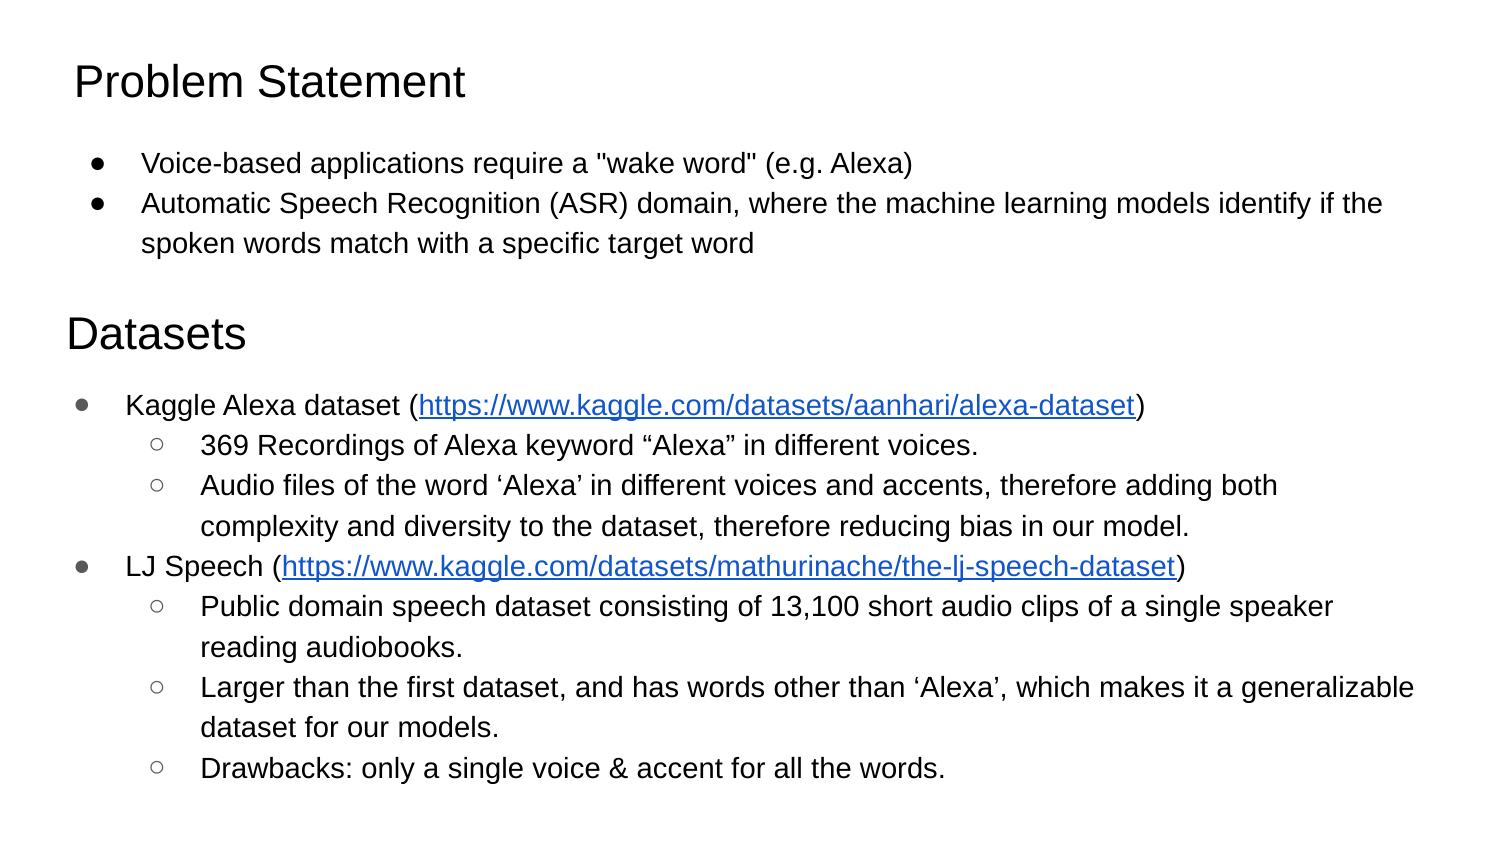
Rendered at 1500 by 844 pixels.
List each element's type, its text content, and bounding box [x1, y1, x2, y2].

title Datasets [51, 280, 1449, 375]
list Kaggle Alexa dataset (https://www.kaggle.com/datasets/aanhari/alexa-dataset) 369 Recordings of Alexa keyword “Alexa” in different voices. Audio files of the word ‘Alexa’ in different voices and accents, therefore adding both complexity and diversity to the dataset, therefore reducing bias in our model. LJ Speech (https://www.kaggle.com/datasets/mathurinache/the-lj-speech-dataset) Public domain speech dataset consisting of 13,100 short audio clips of a single speaker reading audiobooks. Larger than the first dataset, and has words other than ‘Alexa’, which makes it a generalizable dataset for our models. Drawbacks: only a single voice & accent for all the words. [35, 365, 1433, 830]
title Problem Statement [59, 41, 1457, 136]
list Voice-based applications require a "wake word" (e.g. Alexa) Automatic Speech Recognition (ASR) domain, where the machine learning models identify if the spoken words match with a specific target word [51, 124, 1449, 263]
